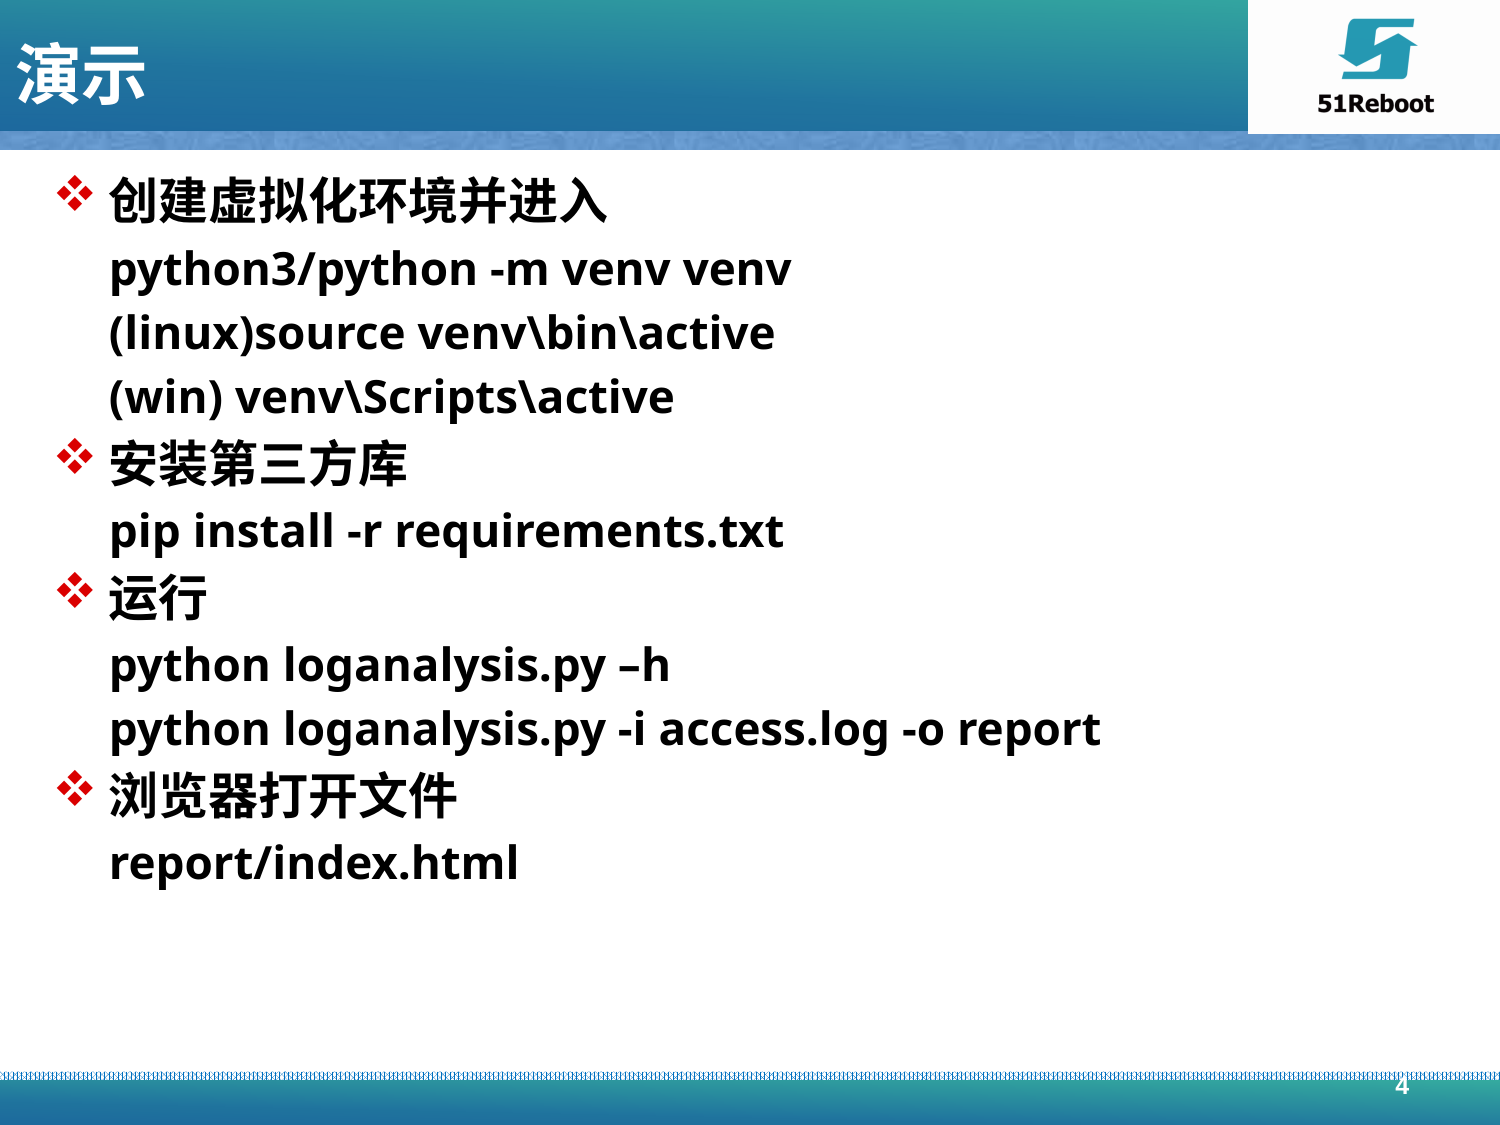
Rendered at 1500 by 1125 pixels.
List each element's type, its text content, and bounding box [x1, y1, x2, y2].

list 创建虚拟化环境并进入 python3/python -m venv venv (linux)source venv\bin\active (win) venv\Scripts\active 安装第三方库 pip install -r requirements.txt 运行 python loganalysis.py –h python loganalysis.py -i access.log -o report 浏览器打开文件 report/index.html [37, 162, 1463, 1051]
picture [0, 0, 1500, 150]
picture [0, 1080, 1500, 1125]
title 演示 [0, 24, 1038, 121]
